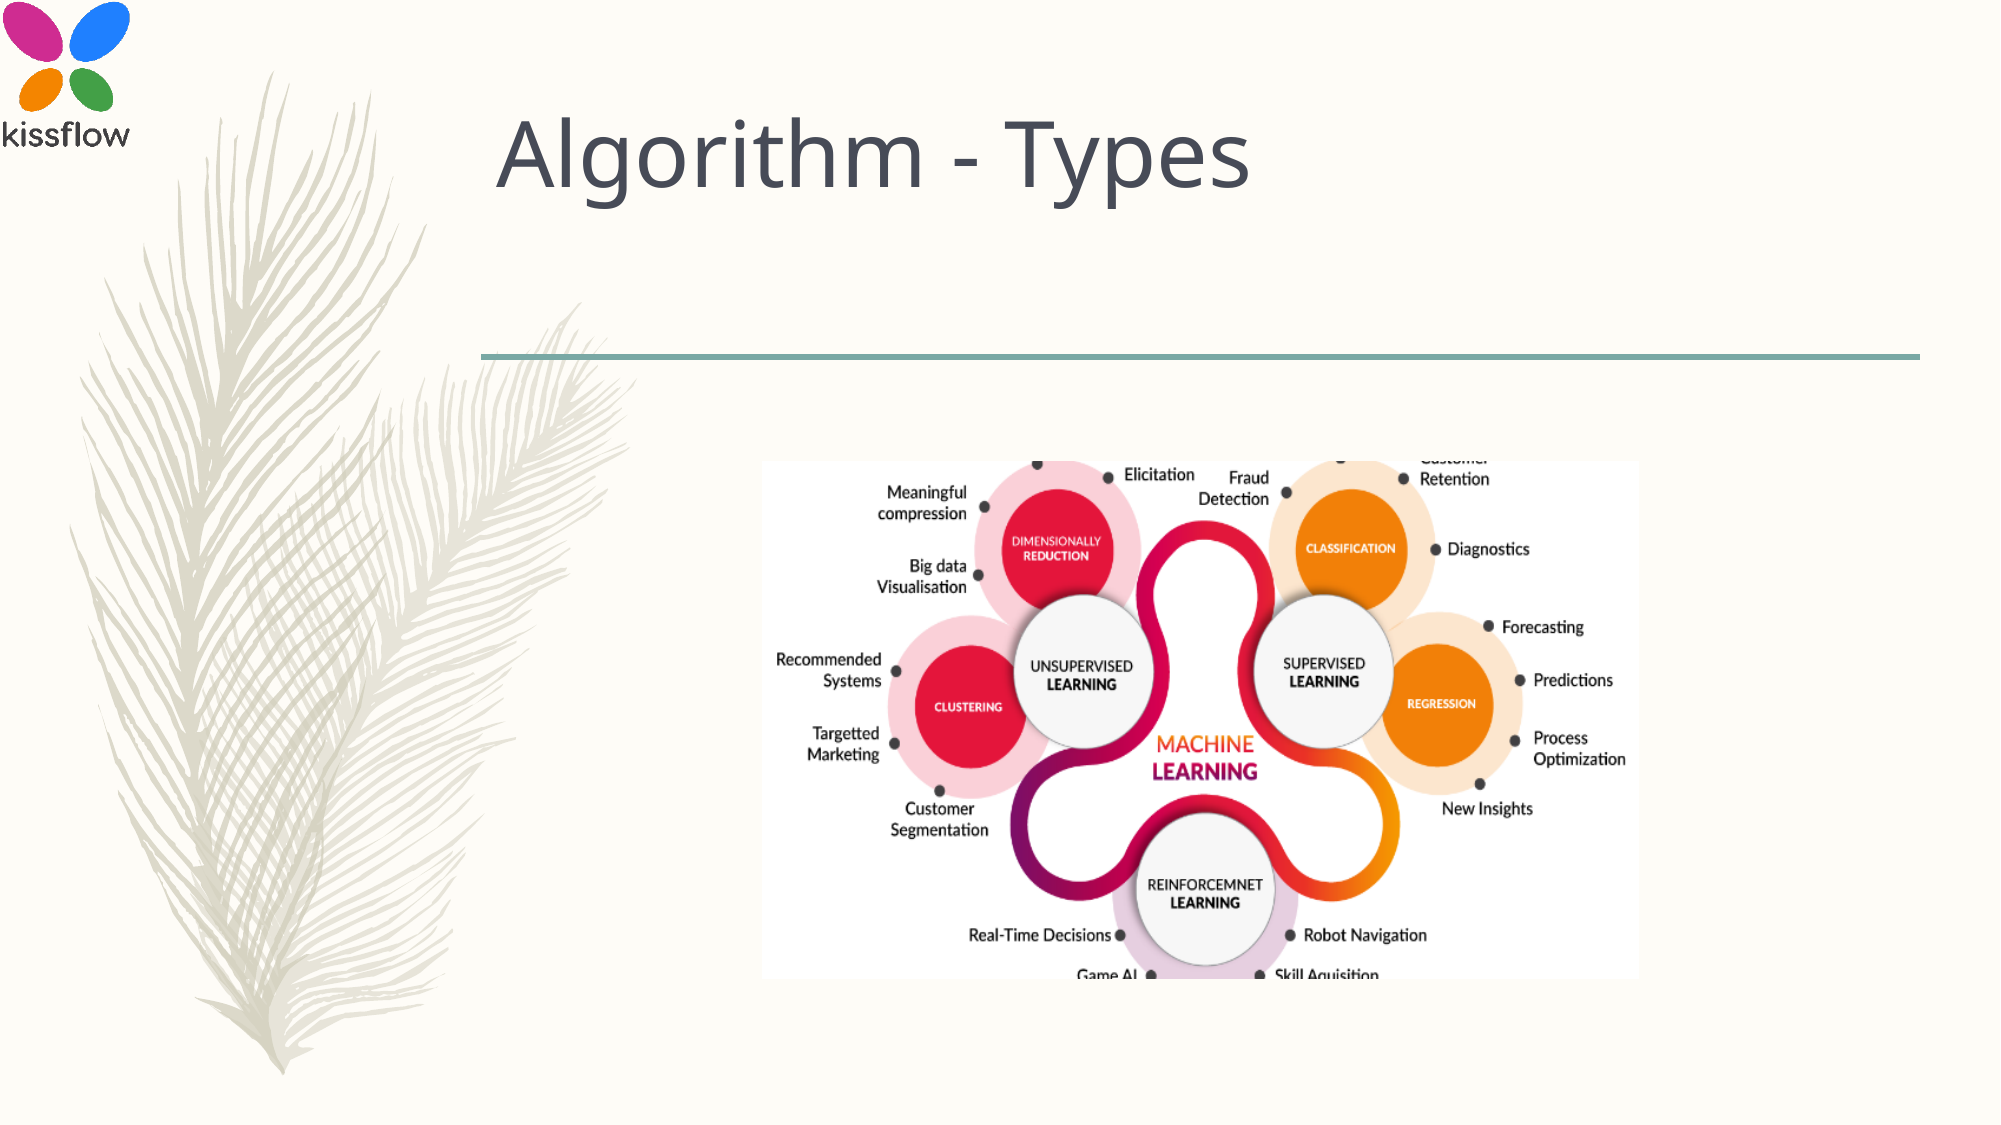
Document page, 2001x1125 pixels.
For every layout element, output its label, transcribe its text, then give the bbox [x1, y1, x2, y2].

title Algorithm - Types [481, 93, 1920, 350]
picture [0, 0, 132, 151]
picture [762, 461, 1640, 980]
